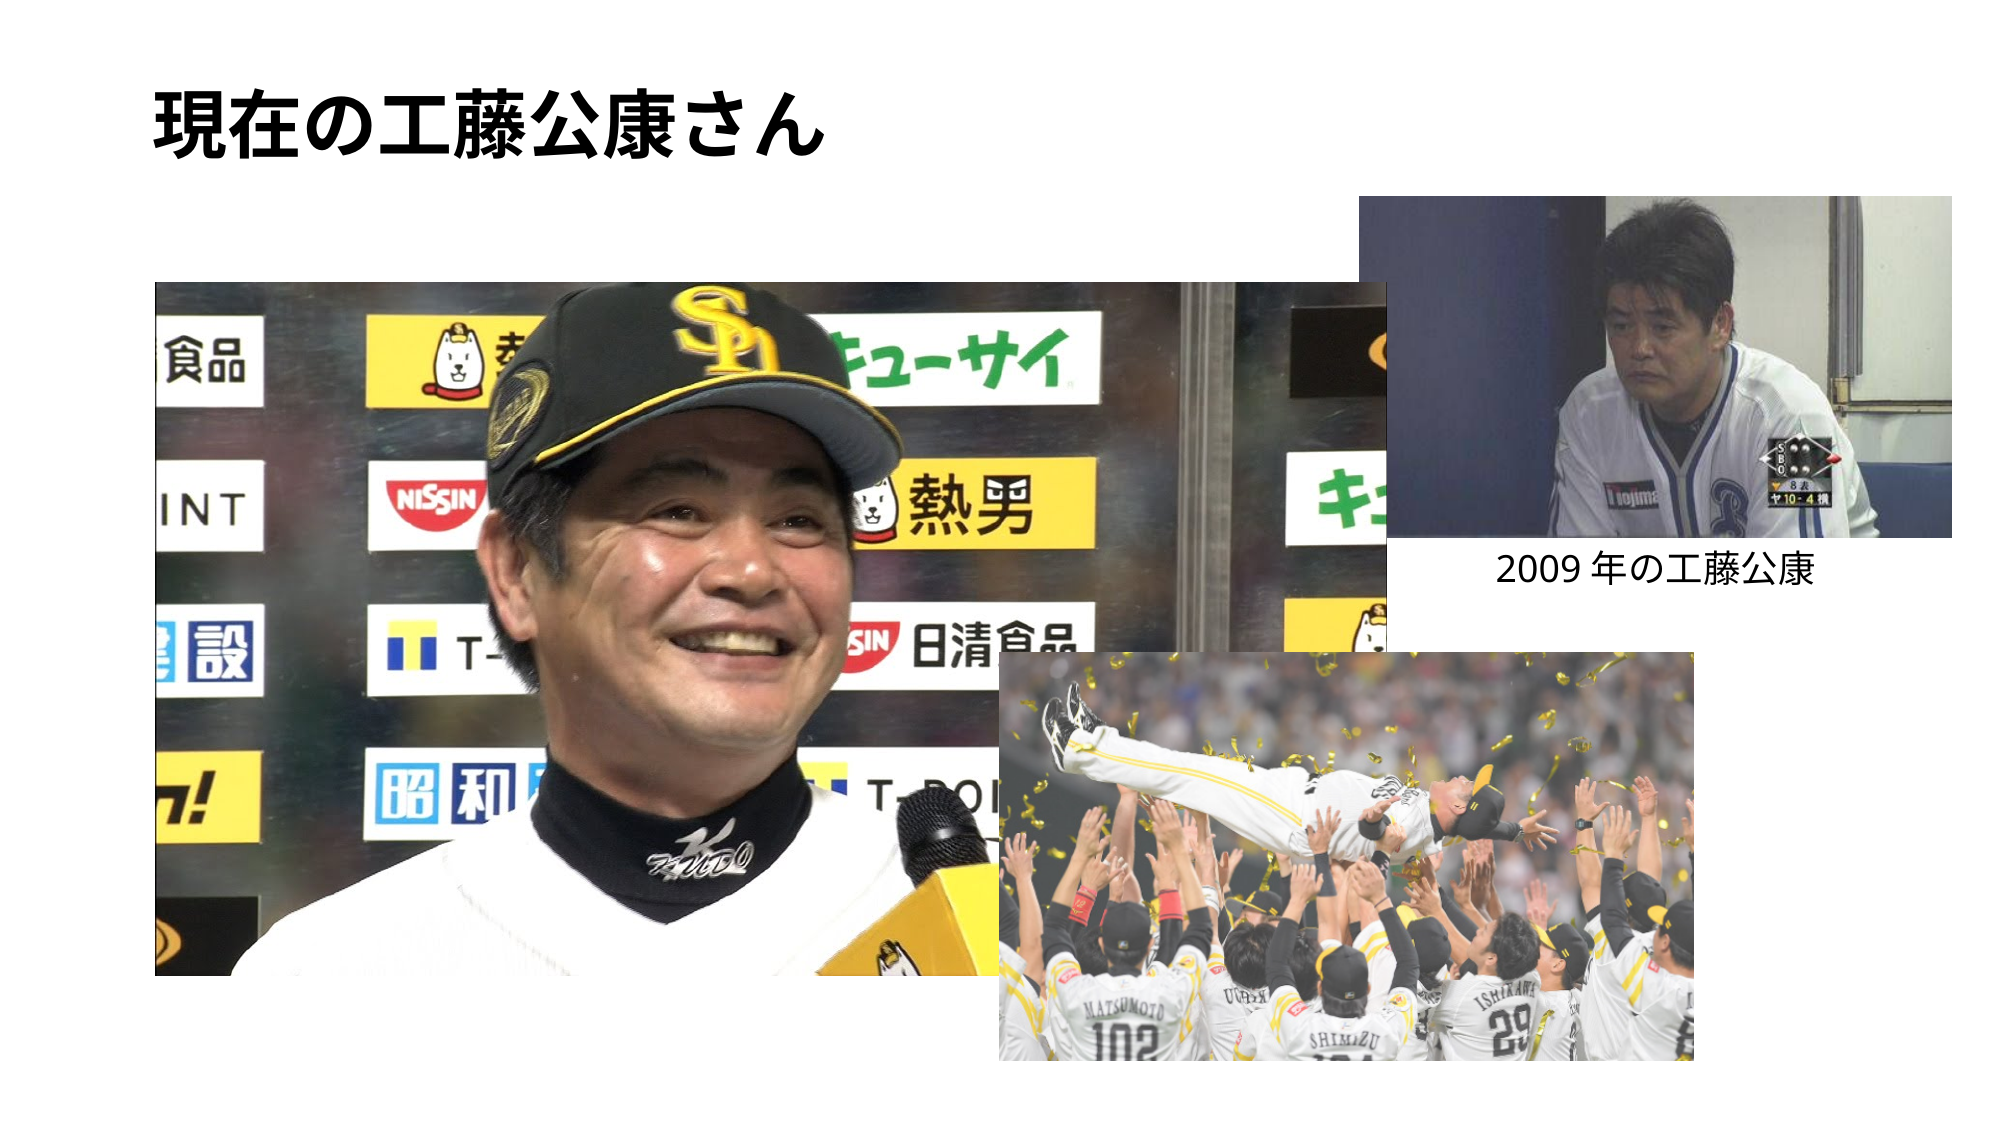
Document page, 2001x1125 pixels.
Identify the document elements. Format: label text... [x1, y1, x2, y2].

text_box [155, 282, 1694, 1061]
text_box 2009年の工藤公康 [1694, 538, 1831, 597]
picture [1359, 196, 1952, 538]
title 現在の工藤公康さん [137, 59, 1863, 197]
